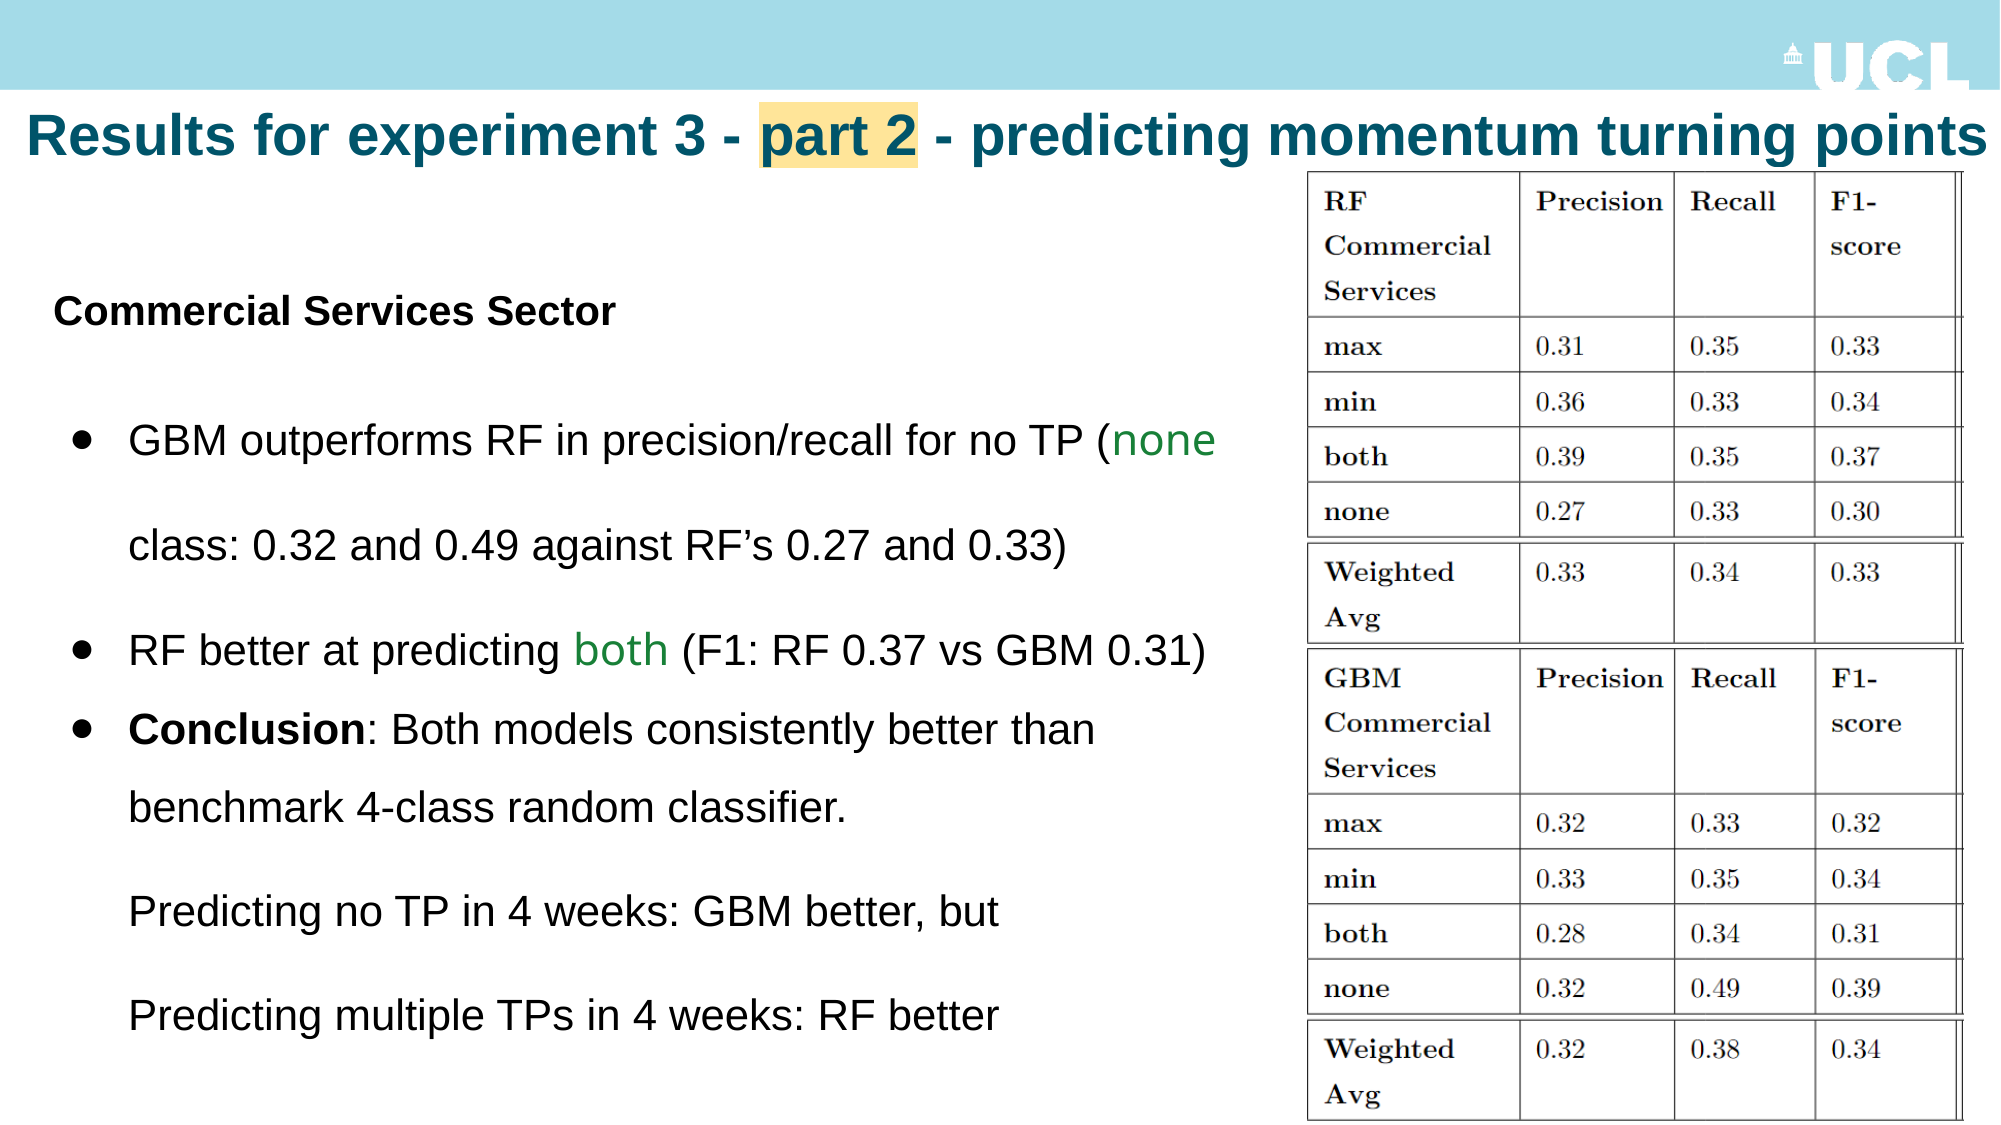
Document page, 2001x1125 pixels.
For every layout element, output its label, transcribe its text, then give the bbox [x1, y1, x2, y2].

title Results for experiment 3 - part 2 - predicting momentum turning points [0, 101, 2000, 1108]
picture [1305, 167, 1965, 1123]
text_box Commercial Services Sector GBM outperforms RF in precision/recall for no TP (none class: 0.32 and 0.49 against RF’s 0.27 and 0.33) RF better at predicting both (F1: RF 0.37 vs GBM 0.31) Conclusion: Both models consistently better than benchmark 4-class random classifier. Predicting no TP in 4 weeks: GBM better, but Predicting multiple TPs in 4 weeks: RF better [38, 219, 1266, 1055]
picture [0, 0, 2000, 90]
